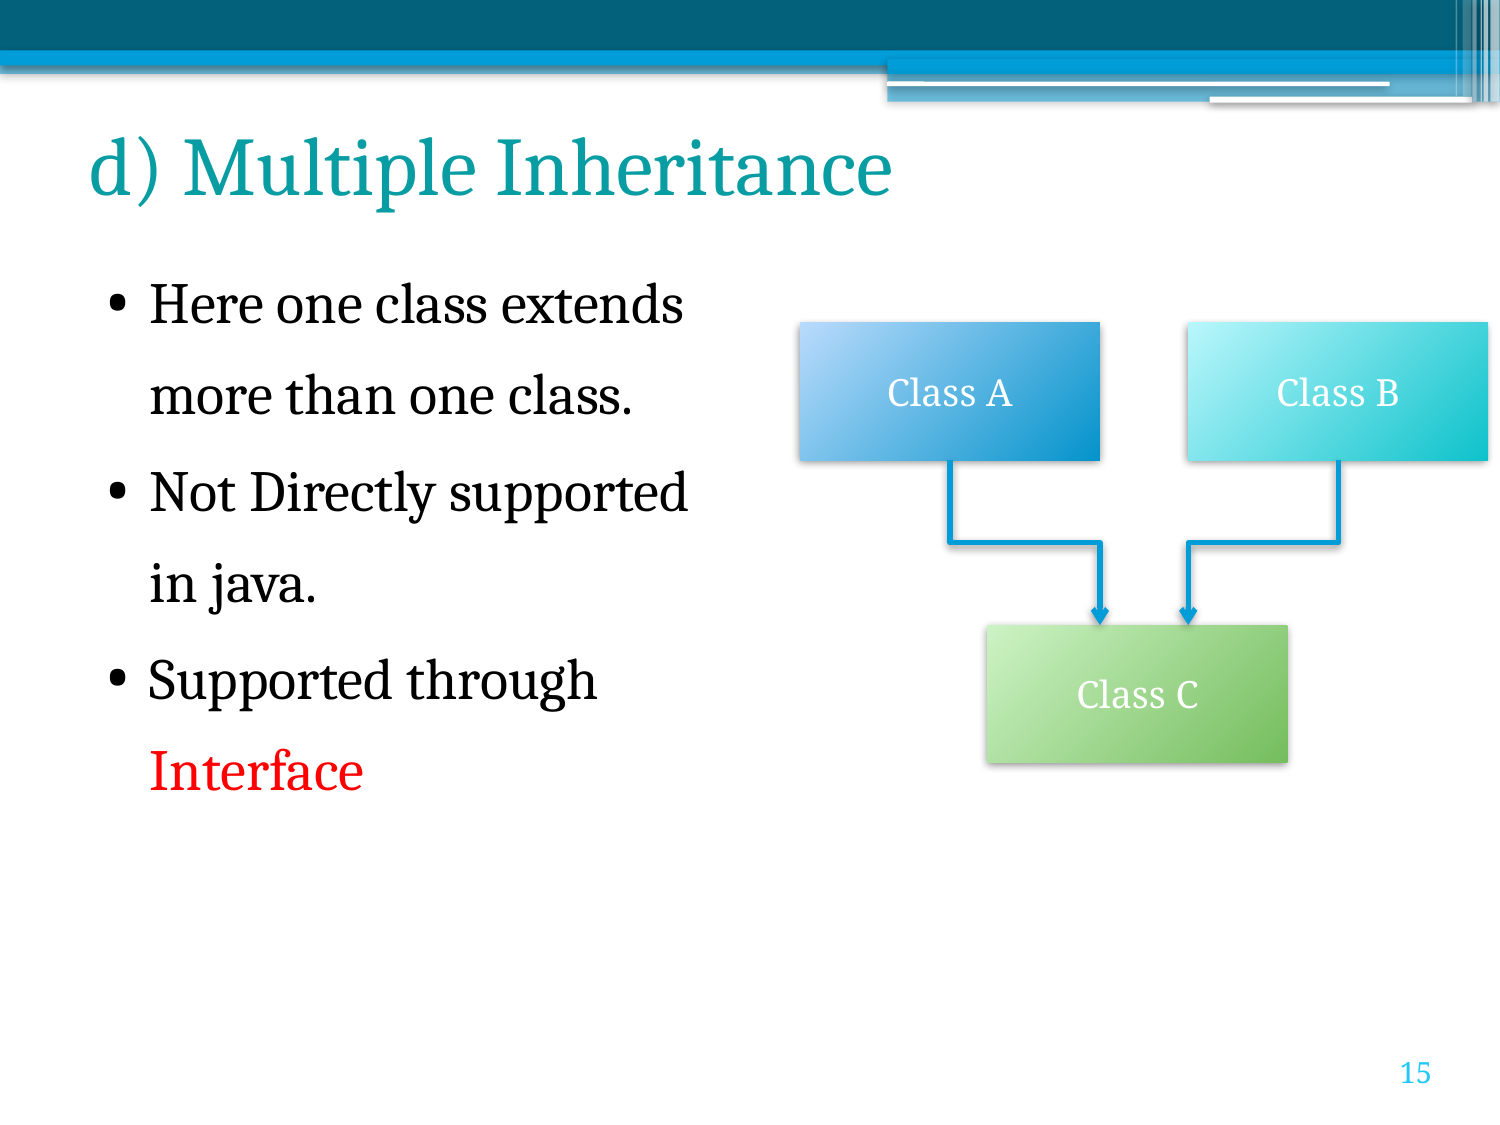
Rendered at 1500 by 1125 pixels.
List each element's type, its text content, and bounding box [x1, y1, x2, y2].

slide_number 15 [1287, 1041, 1447, 1102]
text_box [1180, 467, 1346, 618]
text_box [942, 467, 1108, 618]
title d) Multiple Inheritance [75, 99, 1425, 225]
text_box Class B [1188, 322, 1489, 461]
text_box Class A [799, 322, 1100, 461]
list Here one class extends more than one class. Not Directly supported in java. Supported through Interface [75, 237, 763, 1088]
text_box Class C [987, 625, 1288, 763]
